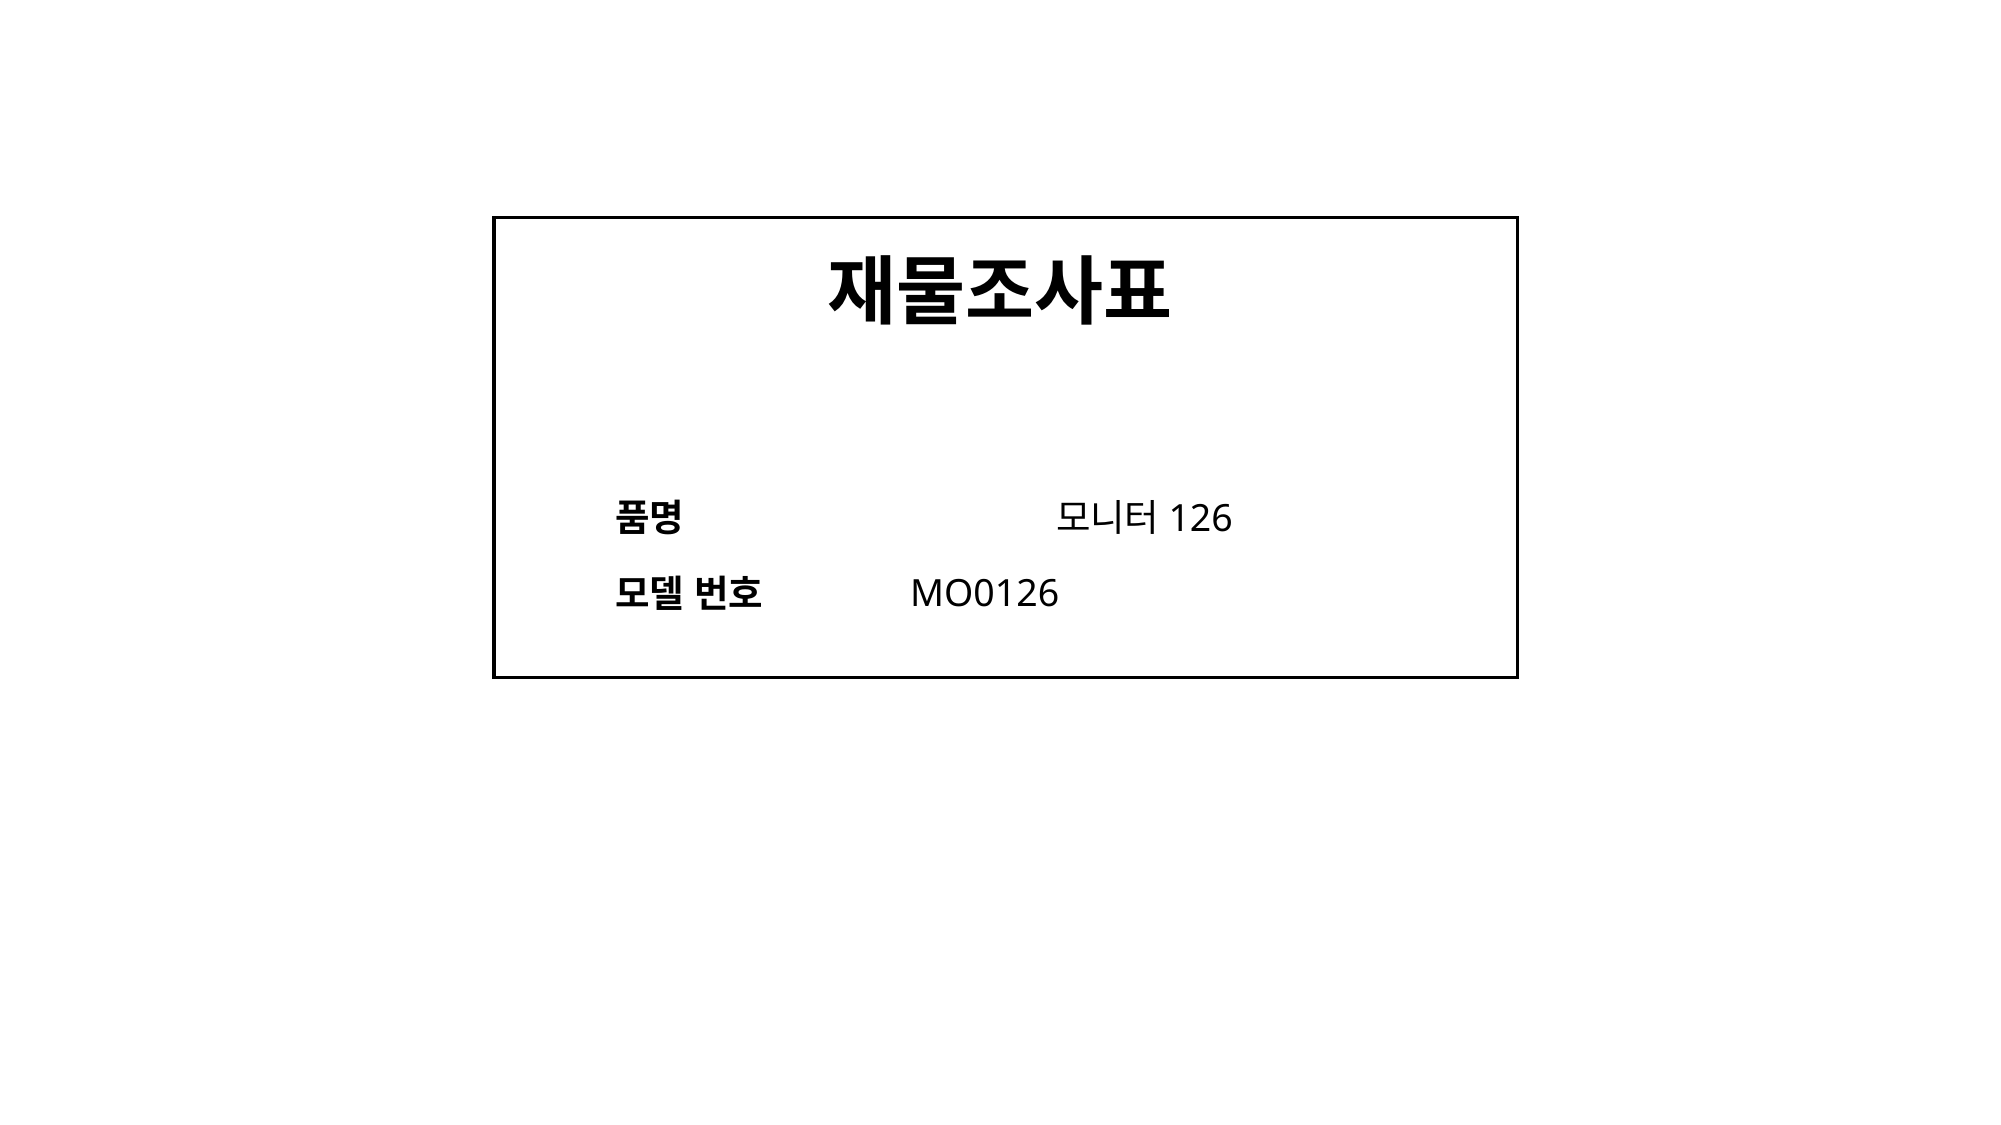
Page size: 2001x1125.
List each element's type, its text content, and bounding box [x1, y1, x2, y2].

text_box 품명 [600, 486, 820, 547]
text_box 모델 번호 [600, 562, 820, 623]
text_box 모니터126 [1041, 486, 1249, 547]
text_box MO0126 [895, 561, 1394, 622]
text_box [492, 216, 1519, 679]
text_box 재물조사표 [812, 235, 1188, 341]
